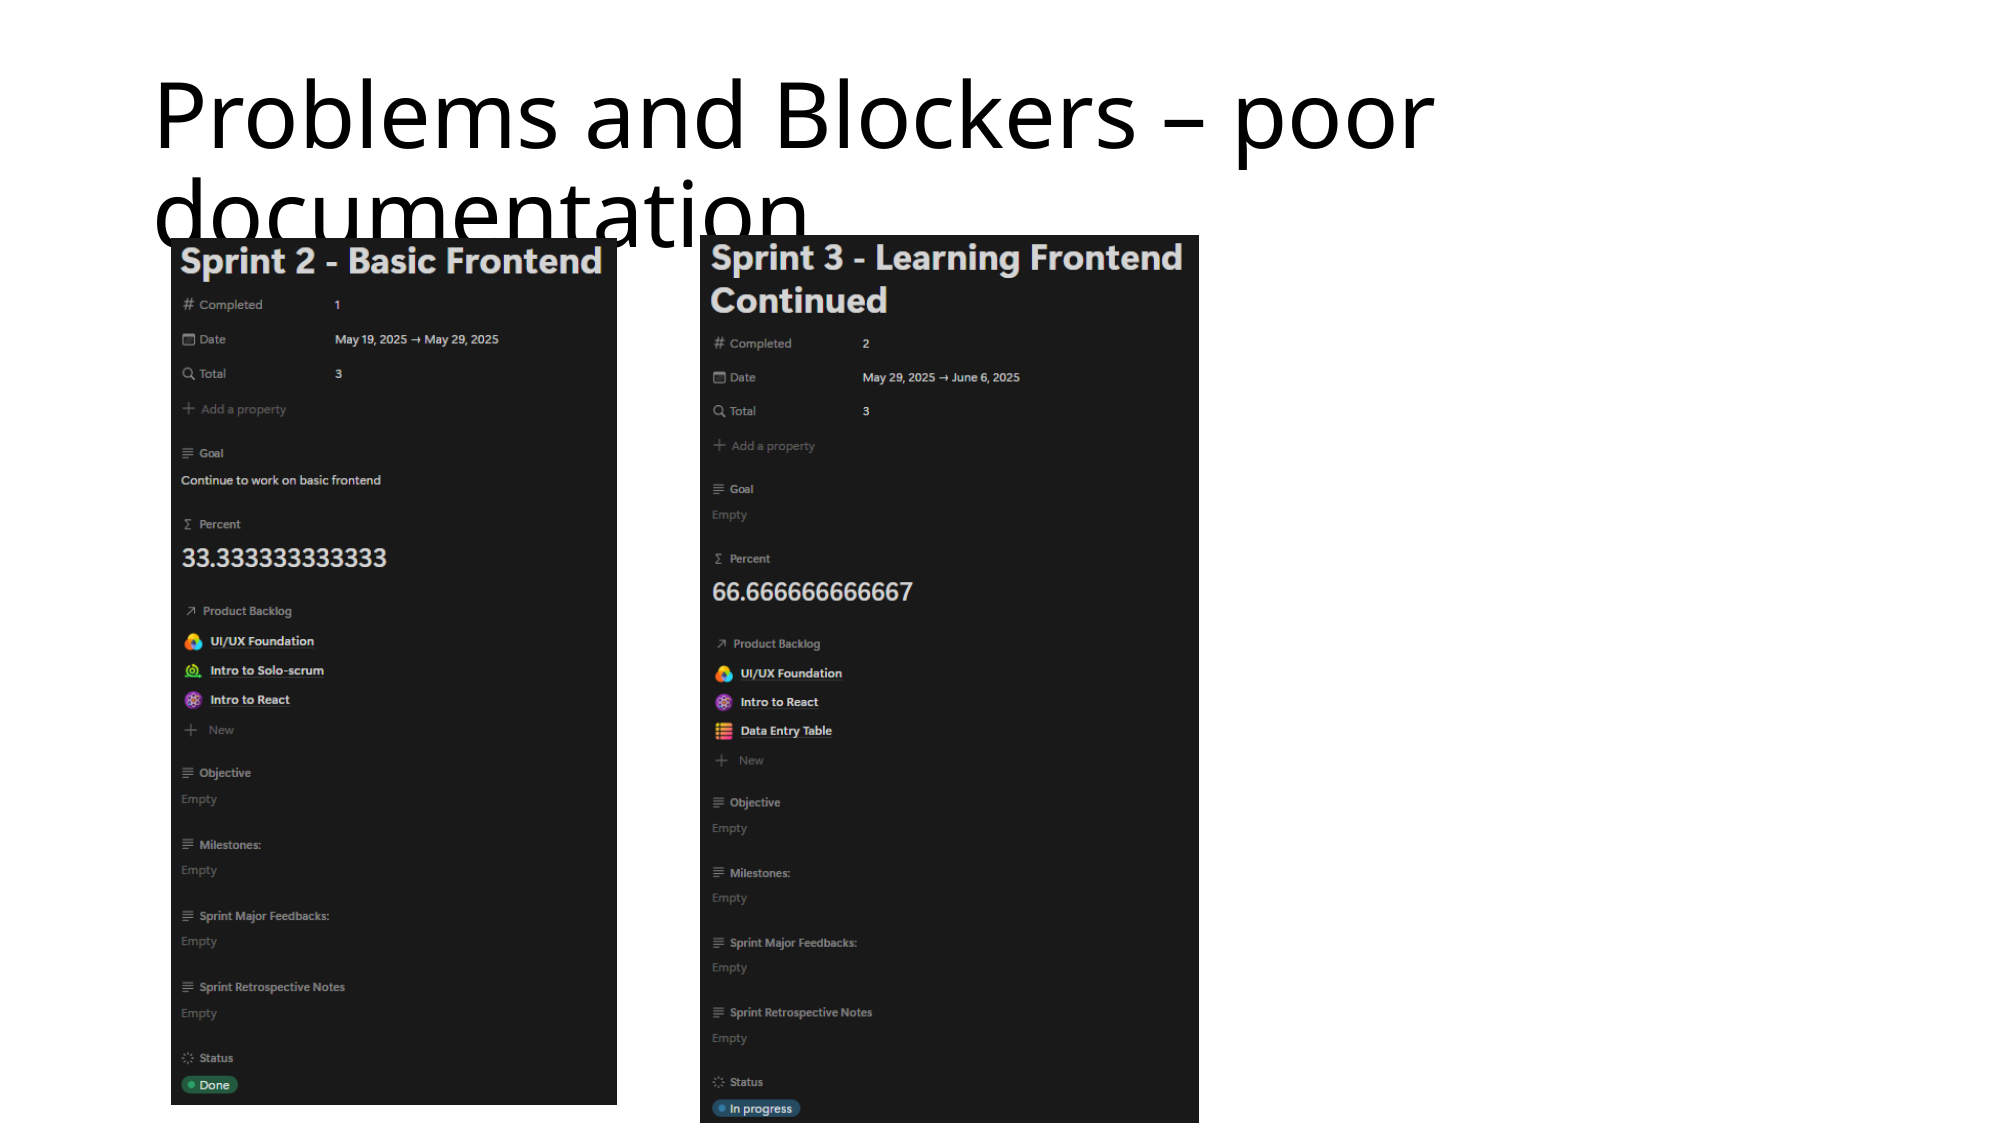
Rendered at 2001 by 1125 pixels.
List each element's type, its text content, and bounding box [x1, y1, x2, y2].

title Problems and Blockers – poor documentation [137, 59, 1863, 278]
picture [699, 234, 1200, 1123]
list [171, 237, 617, 1105]
